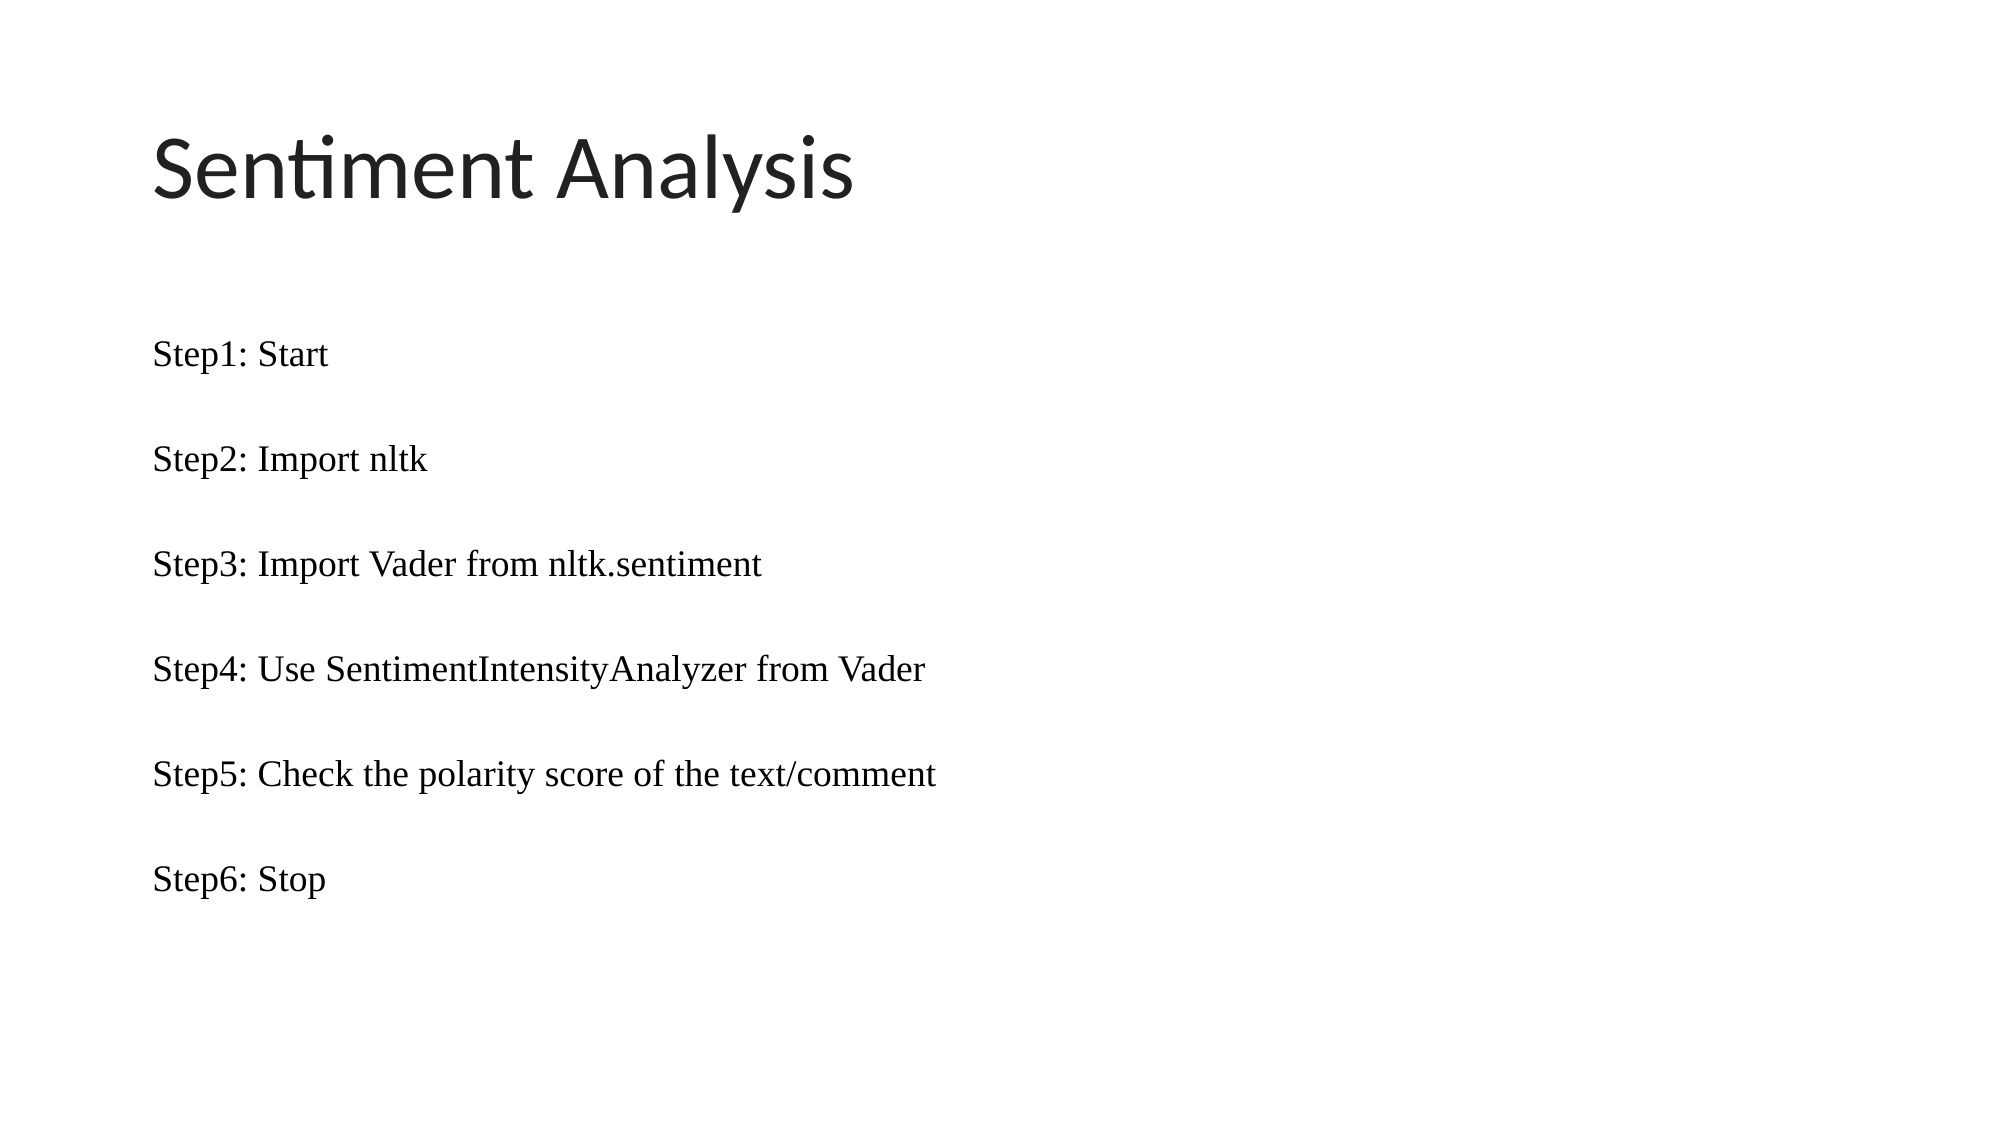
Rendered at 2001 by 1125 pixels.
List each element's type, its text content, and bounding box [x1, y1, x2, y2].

list Step1: Start Step2: Import nltk Step3: Import Vader from nltk.sentiment Step4: Use SentimentIntensityAnalyzer from Vader Step5: Check the polarity score of the text/comment Step6: Stop [137, 299, 1863, 1014]
title Sentiment Analysis [137, 59, 1863, 278]
